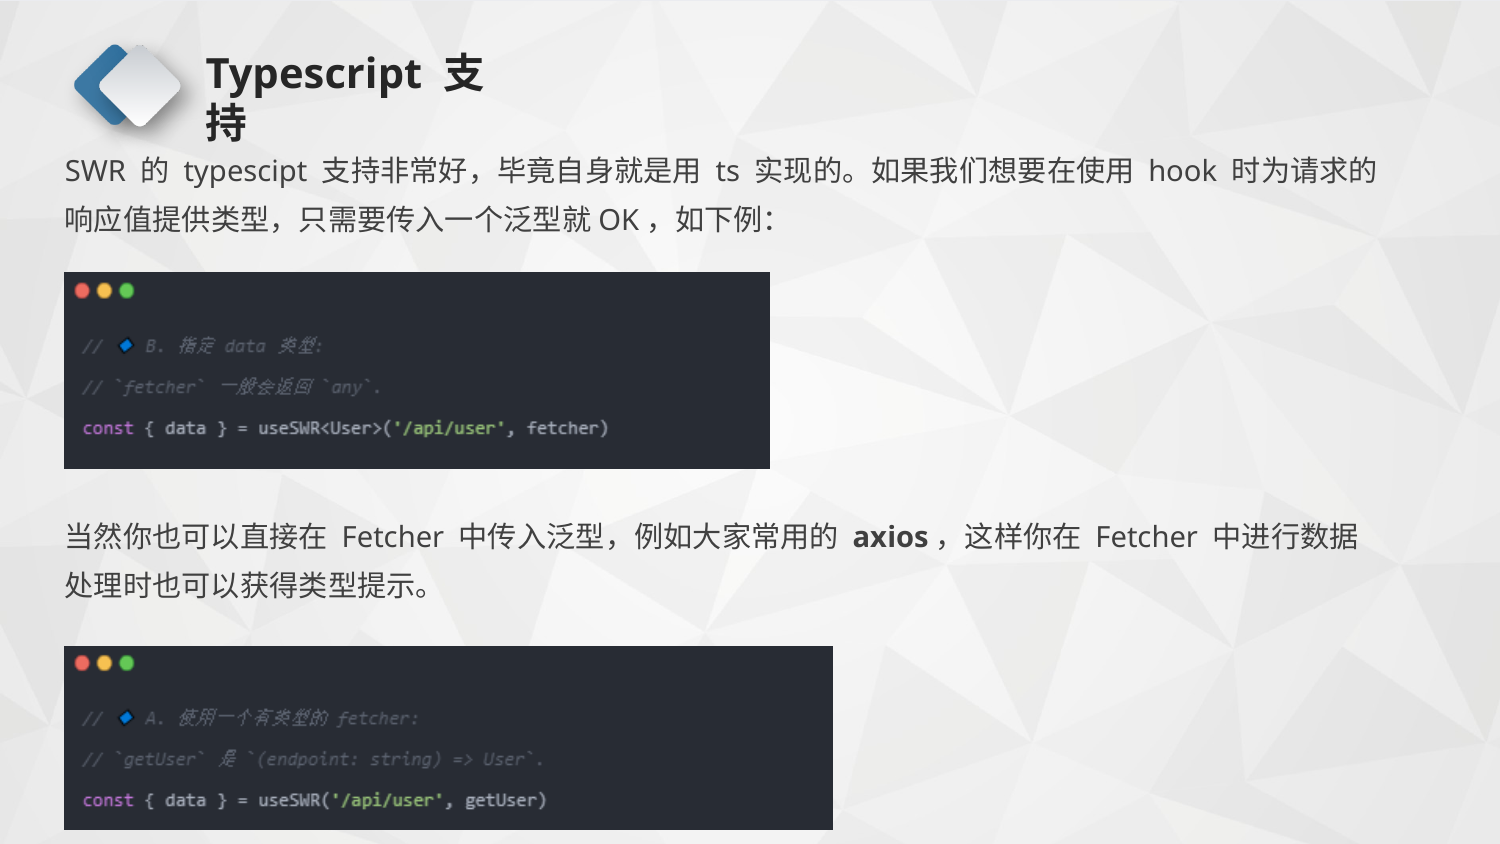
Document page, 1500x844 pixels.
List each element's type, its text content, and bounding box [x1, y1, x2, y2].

text_box 当然你也可以直接在 Fetcher 中传入泛型，例如大家常用的 axios，这样你在 Fetcher 中进行数据处理时也可以获得类型提示。 [64, 504, 1380, 603]
picture [0, 1, 1500, 844]
title Typescript 支持 [194, 41, 530, 103]
text_box SWR 的 typescipt 支持非常好，毕竟自身就是用 ts 实现的。如果我们想要在使用 hook 时为请求的响应值提供类型，只需要传入一个泛型就OK，如下例： [64, 138, 1380, 237]
